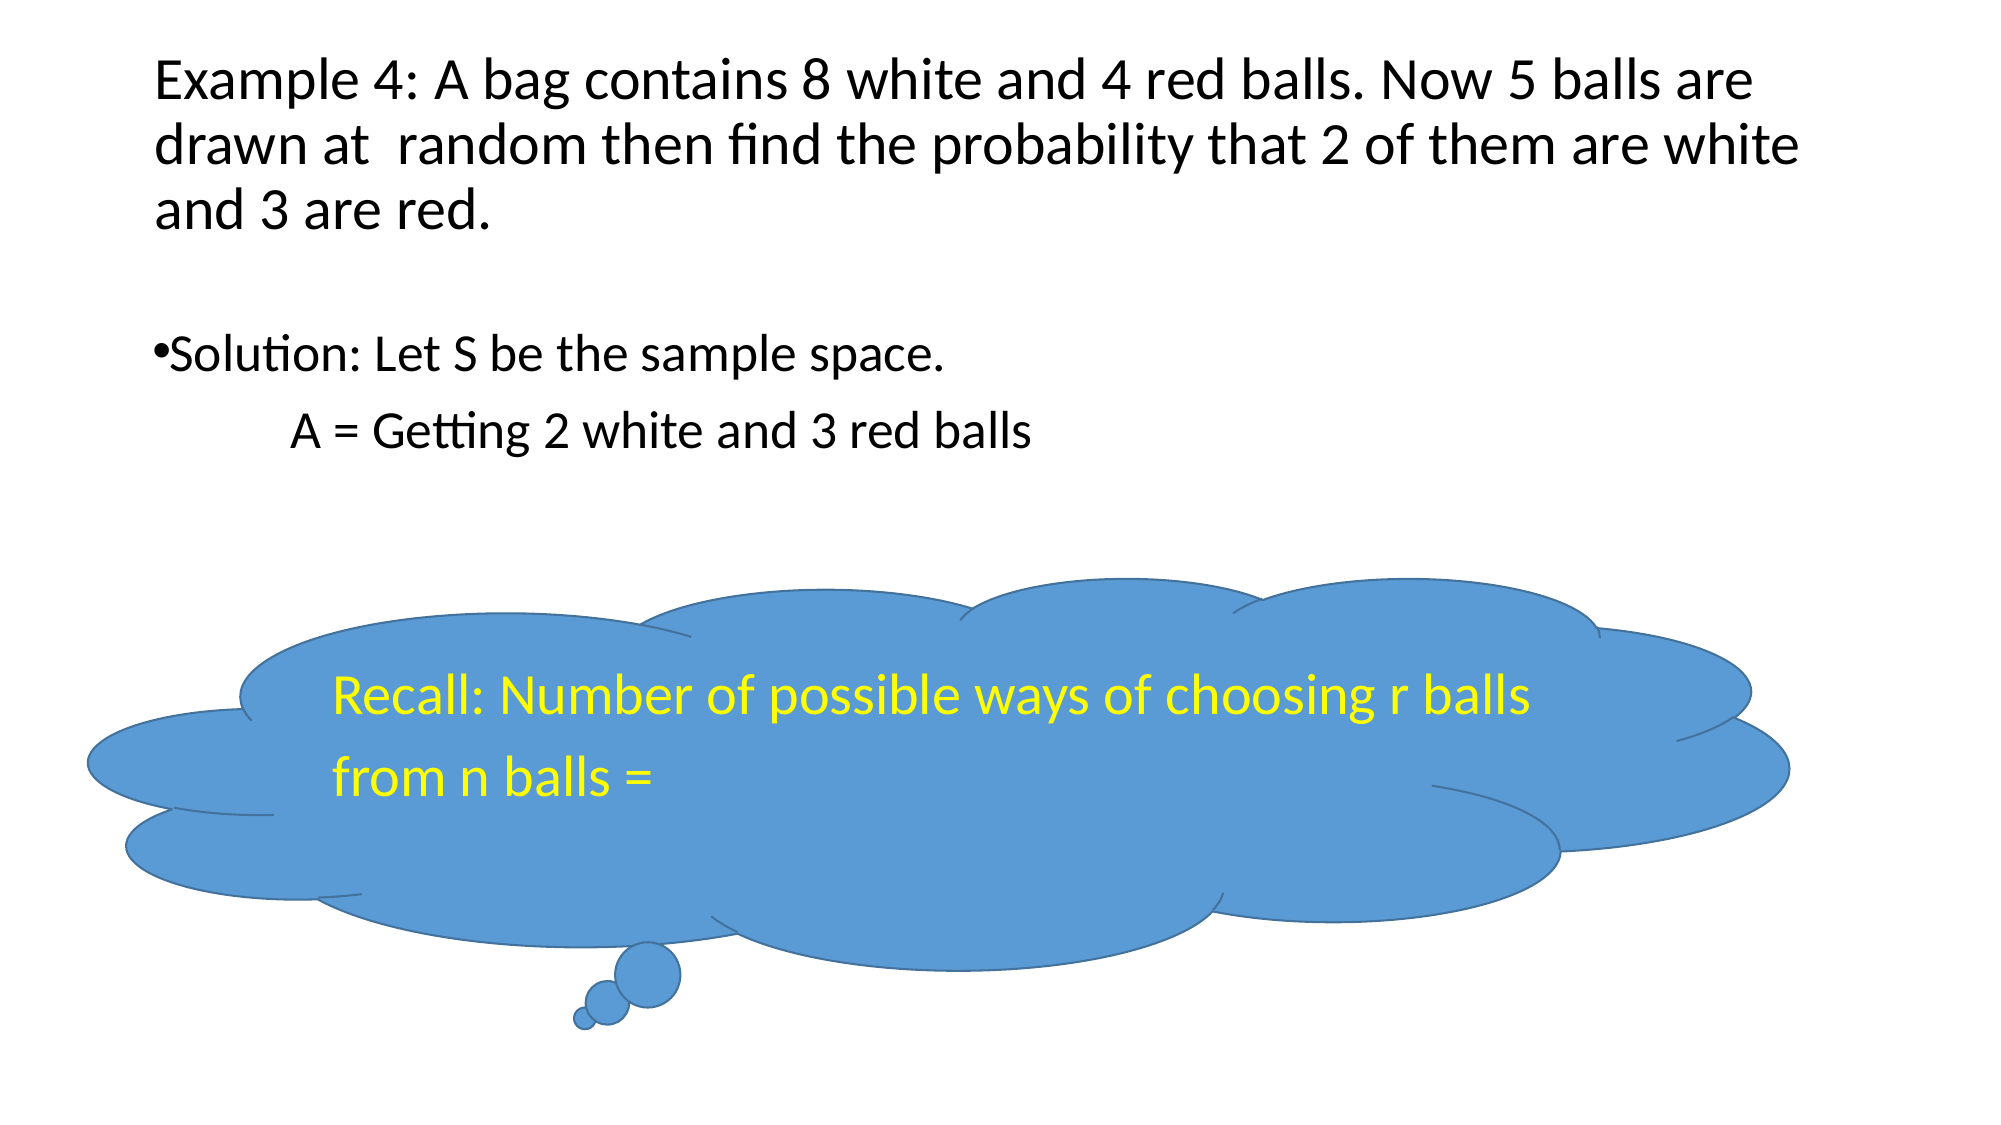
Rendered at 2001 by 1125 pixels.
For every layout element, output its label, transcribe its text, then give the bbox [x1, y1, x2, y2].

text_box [89, 577, 1789, 970]
list Solution: Let S be the sample space. A = Getting 2 white and 3 red balls [137, 299, 1863, 468]
text_box [0, 0, 2000, 75]
text_box [982, 122, 1018, 165]
title Example 4: A bag contains 8 white and 4 red balls. Now 5 balls are drawn at random then find the probability that 2 of them are white and 3 are red. [137, 75, 1896, 251]
